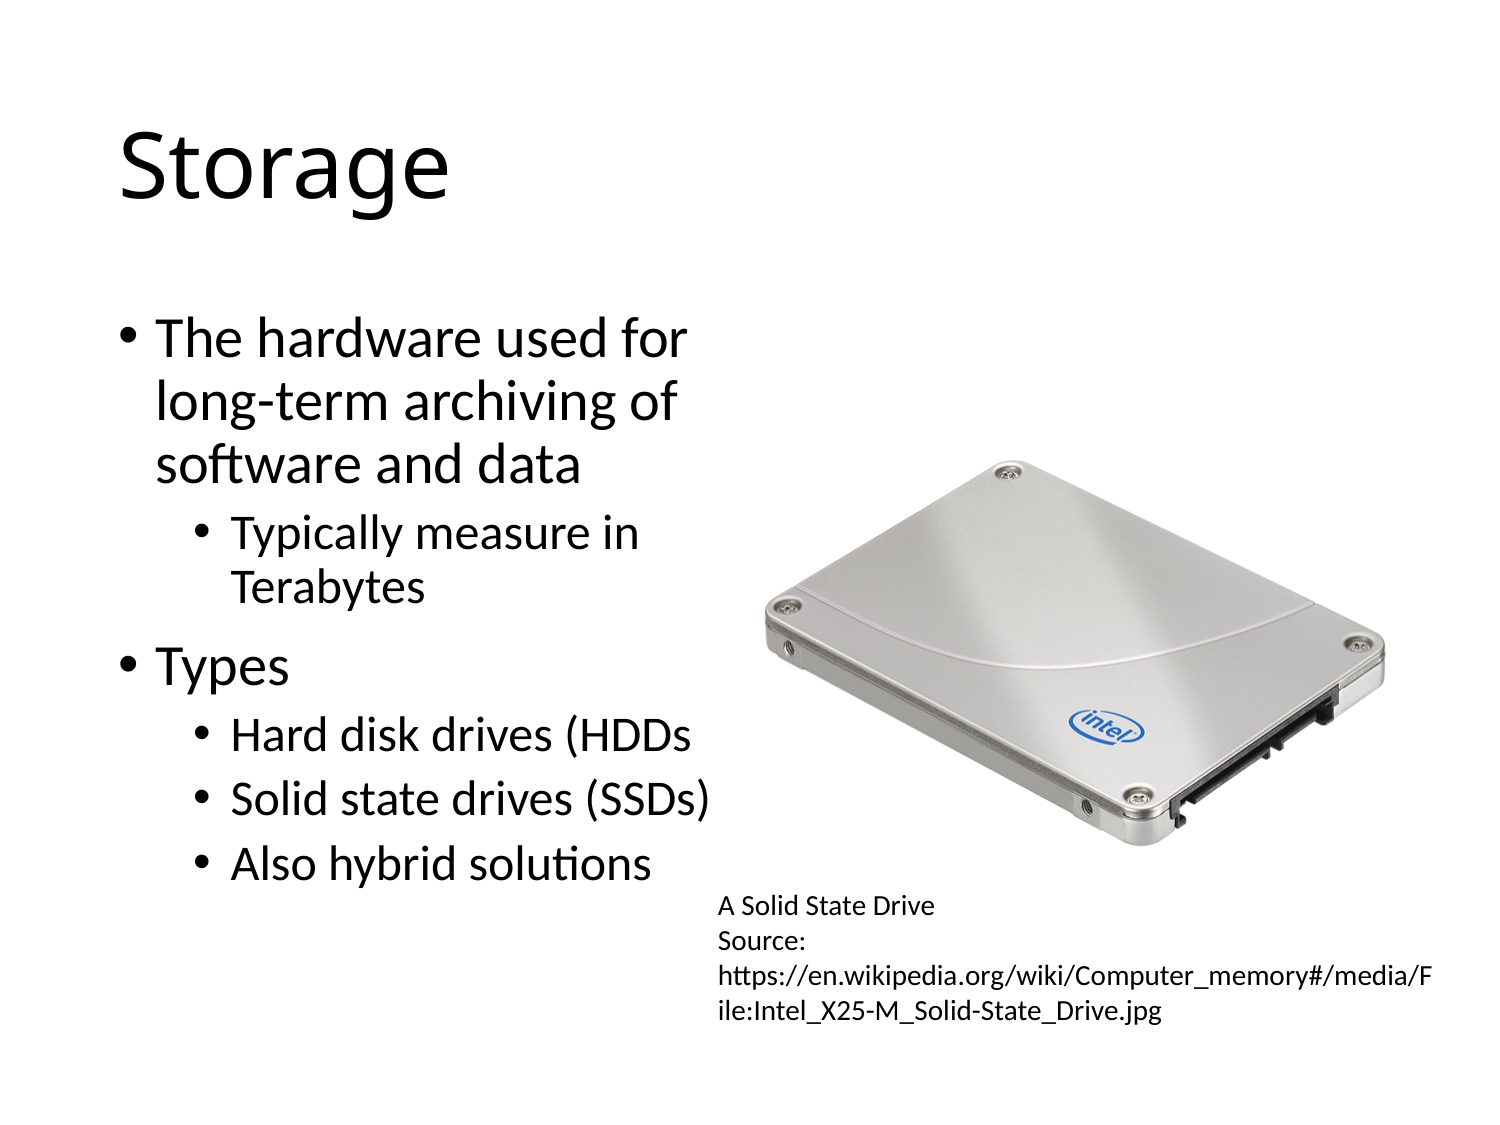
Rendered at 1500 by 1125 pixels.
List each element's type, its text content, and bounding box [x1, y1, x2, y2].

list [759, 452, 1397, 861]
text_box A Solid State Drive Source: https://en.wikipedia.org/wiki/Computer_memory#/media/File:Intel_X25-M_Solid-State_Drive.jpg [703, 878, 1453, 1034]
list The hardware used for long-term archiving of software and data Typically measure in Terabytes Types Hard disk drives (HDDs Solid state drives (SSDs) Also hybrid solutions [103, 299, 741, 1014]
title Storage [103, 59, 1397, 278]
